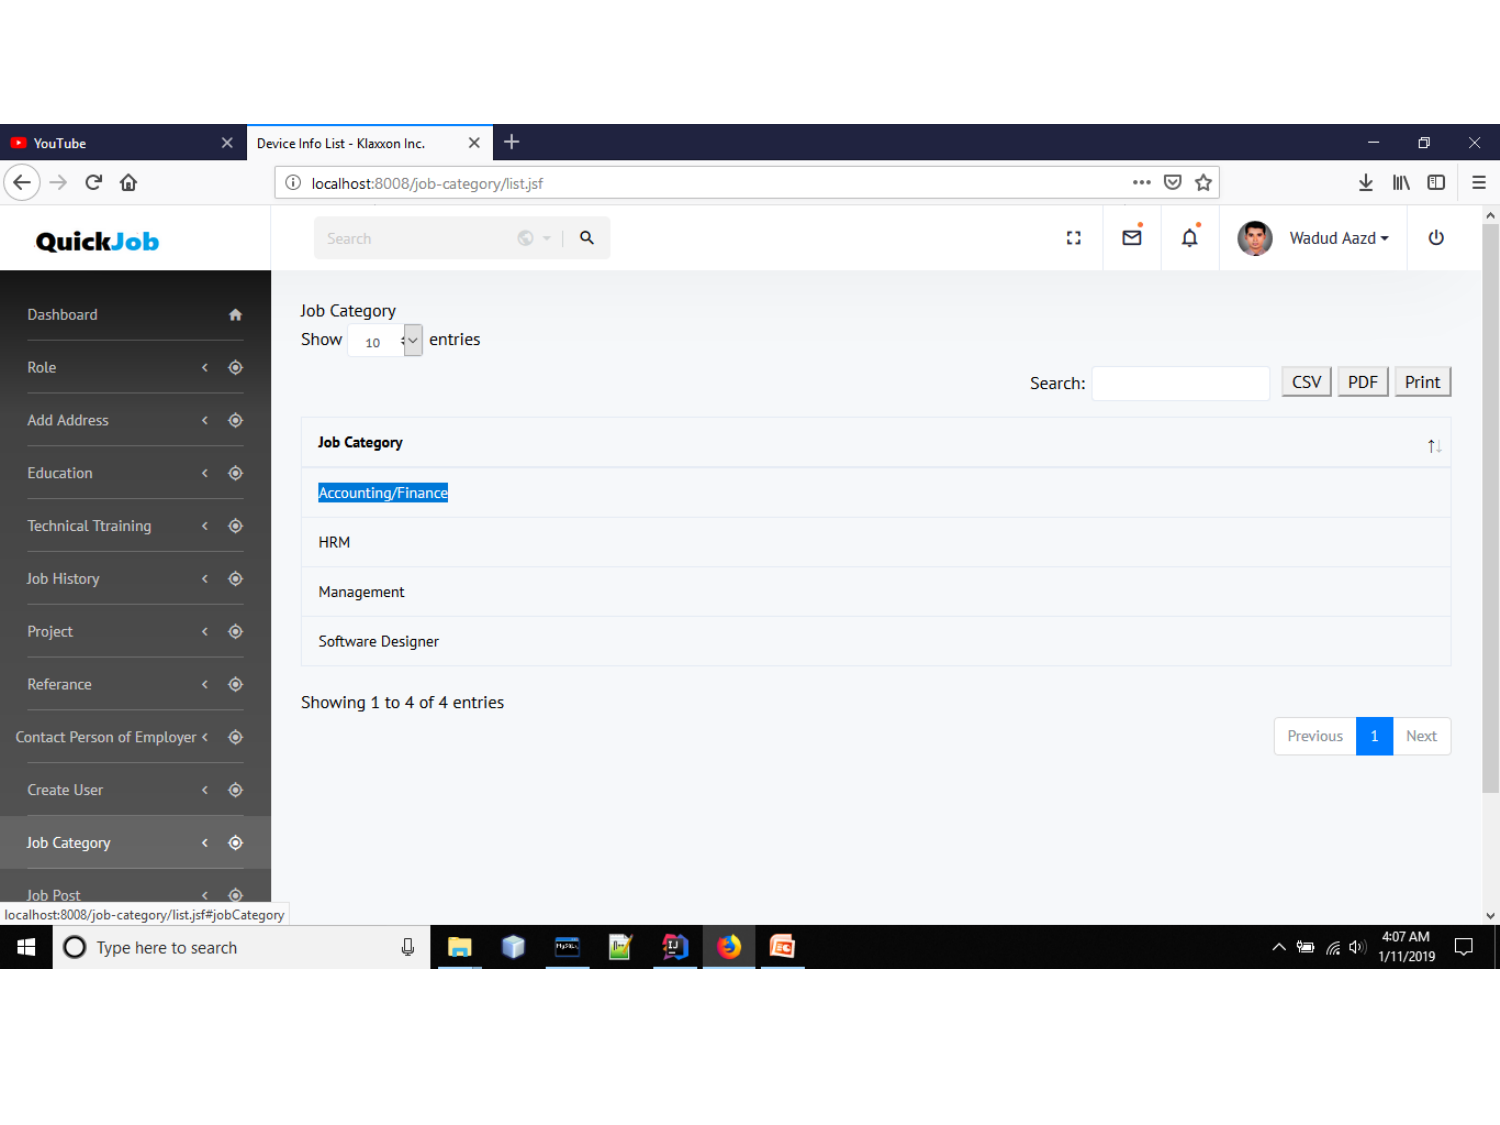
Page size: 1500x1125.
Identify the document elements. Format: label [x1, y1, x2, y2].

picture [0, 124, 1500, 969]
